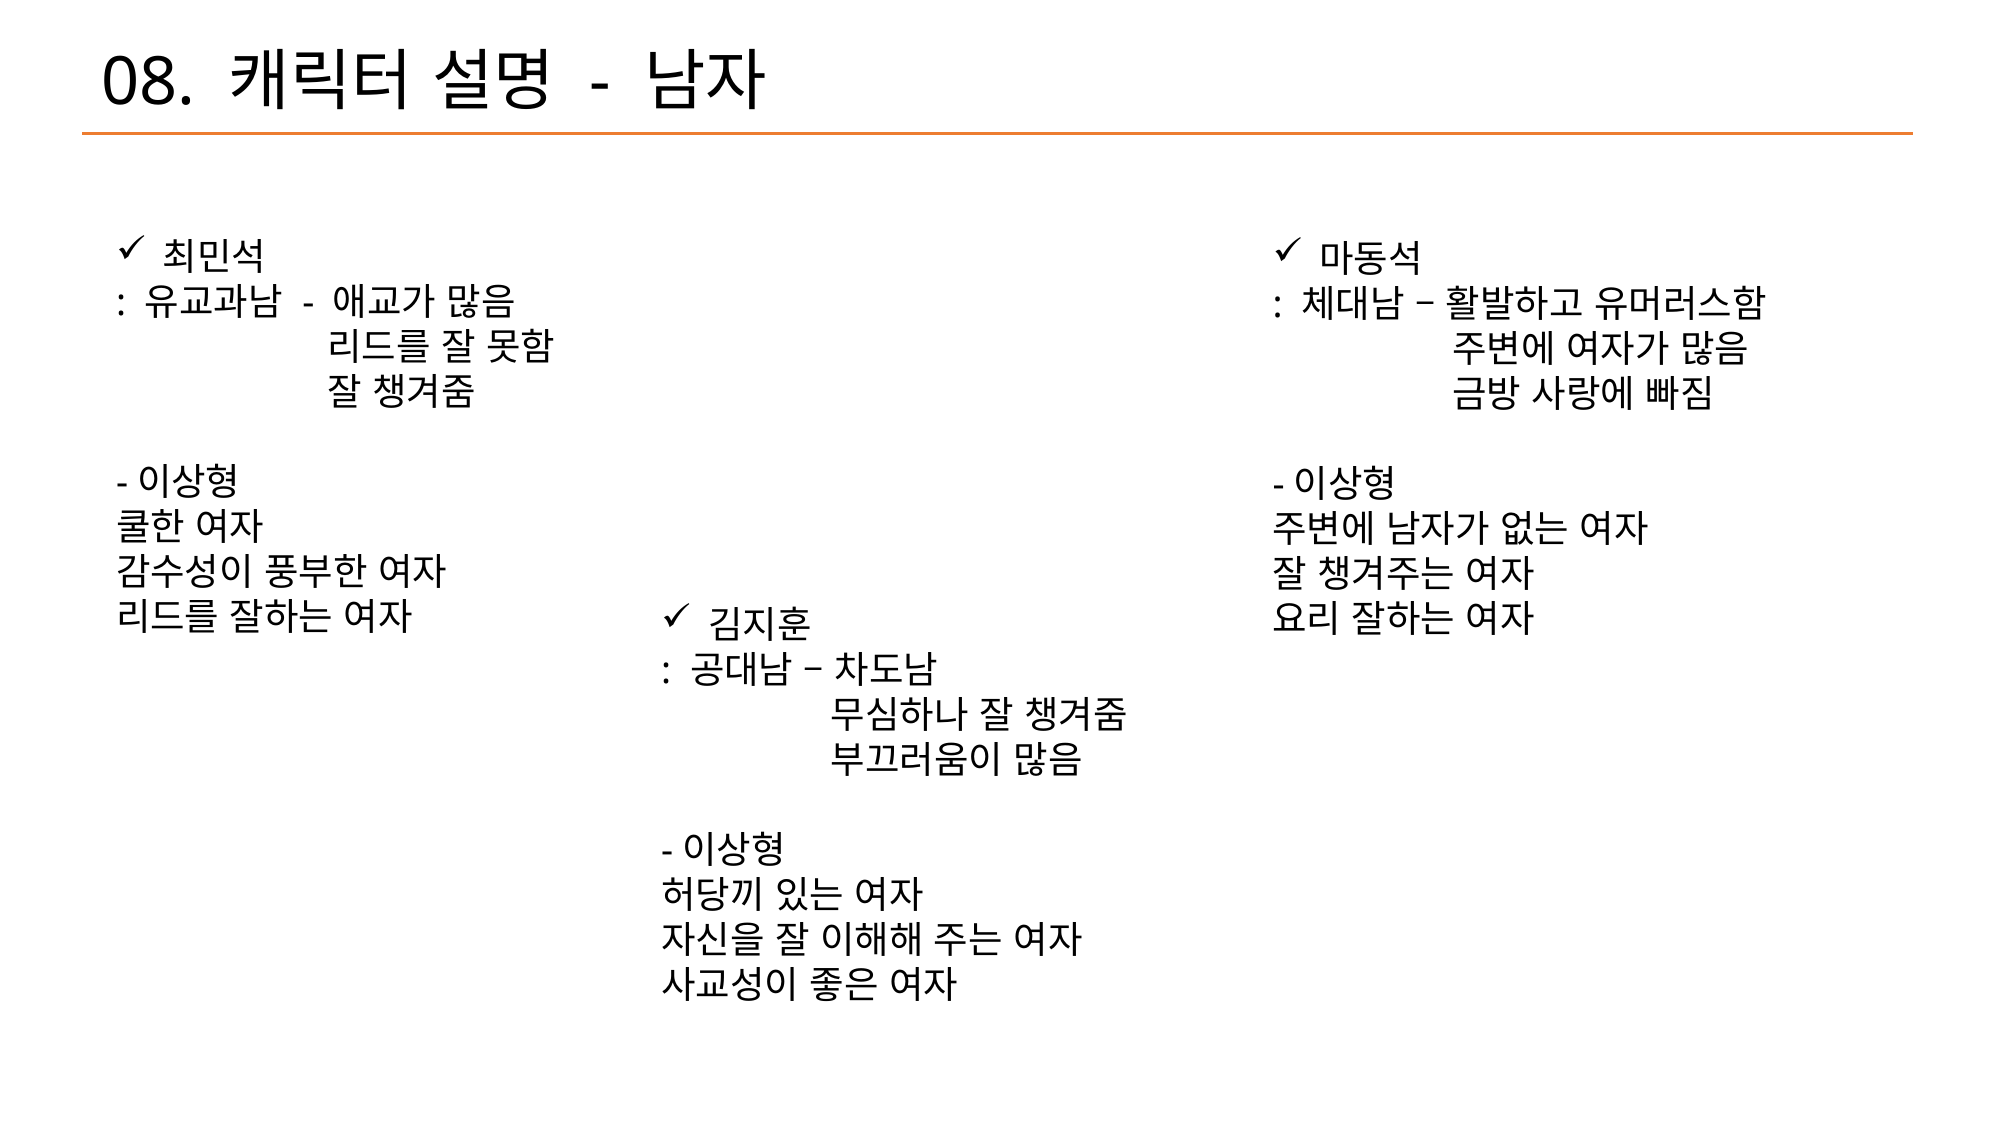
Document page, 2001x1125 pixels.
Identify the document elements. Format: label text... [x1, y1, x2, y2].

text_box 마동석 : 체대남 – 활발하고 유머러스함 주변에 여자가 많음 금방 사랑에 빠짐 -이상형 주변에 남자가 없는 여자 잘 챙겨주는 여자 요리 잘하는 여자 [1257, 227, 1916, 693]
text_box 최민석 : 유교과남 - 애교가 많음 리드를 잘 못함 잘 챙겨줌 -이상형 쿨한 여자 감수성이 풍부한 여자 리드를 잘하는 여자 [101, 225, 760, 691]
text_box 08. 캐릭터 설명 - 남자 [86, 30, 1131, 126]
text_box 김지훈 : 공대남 – 차도남 무심하나 잘 챙겨줌 부끄러움이 많음 -이상형 허당끼 있는 여자 자신을 잘 이해해 주는 여자 사교성이 좋은 여자 [646, 593, 1305, 1059]
